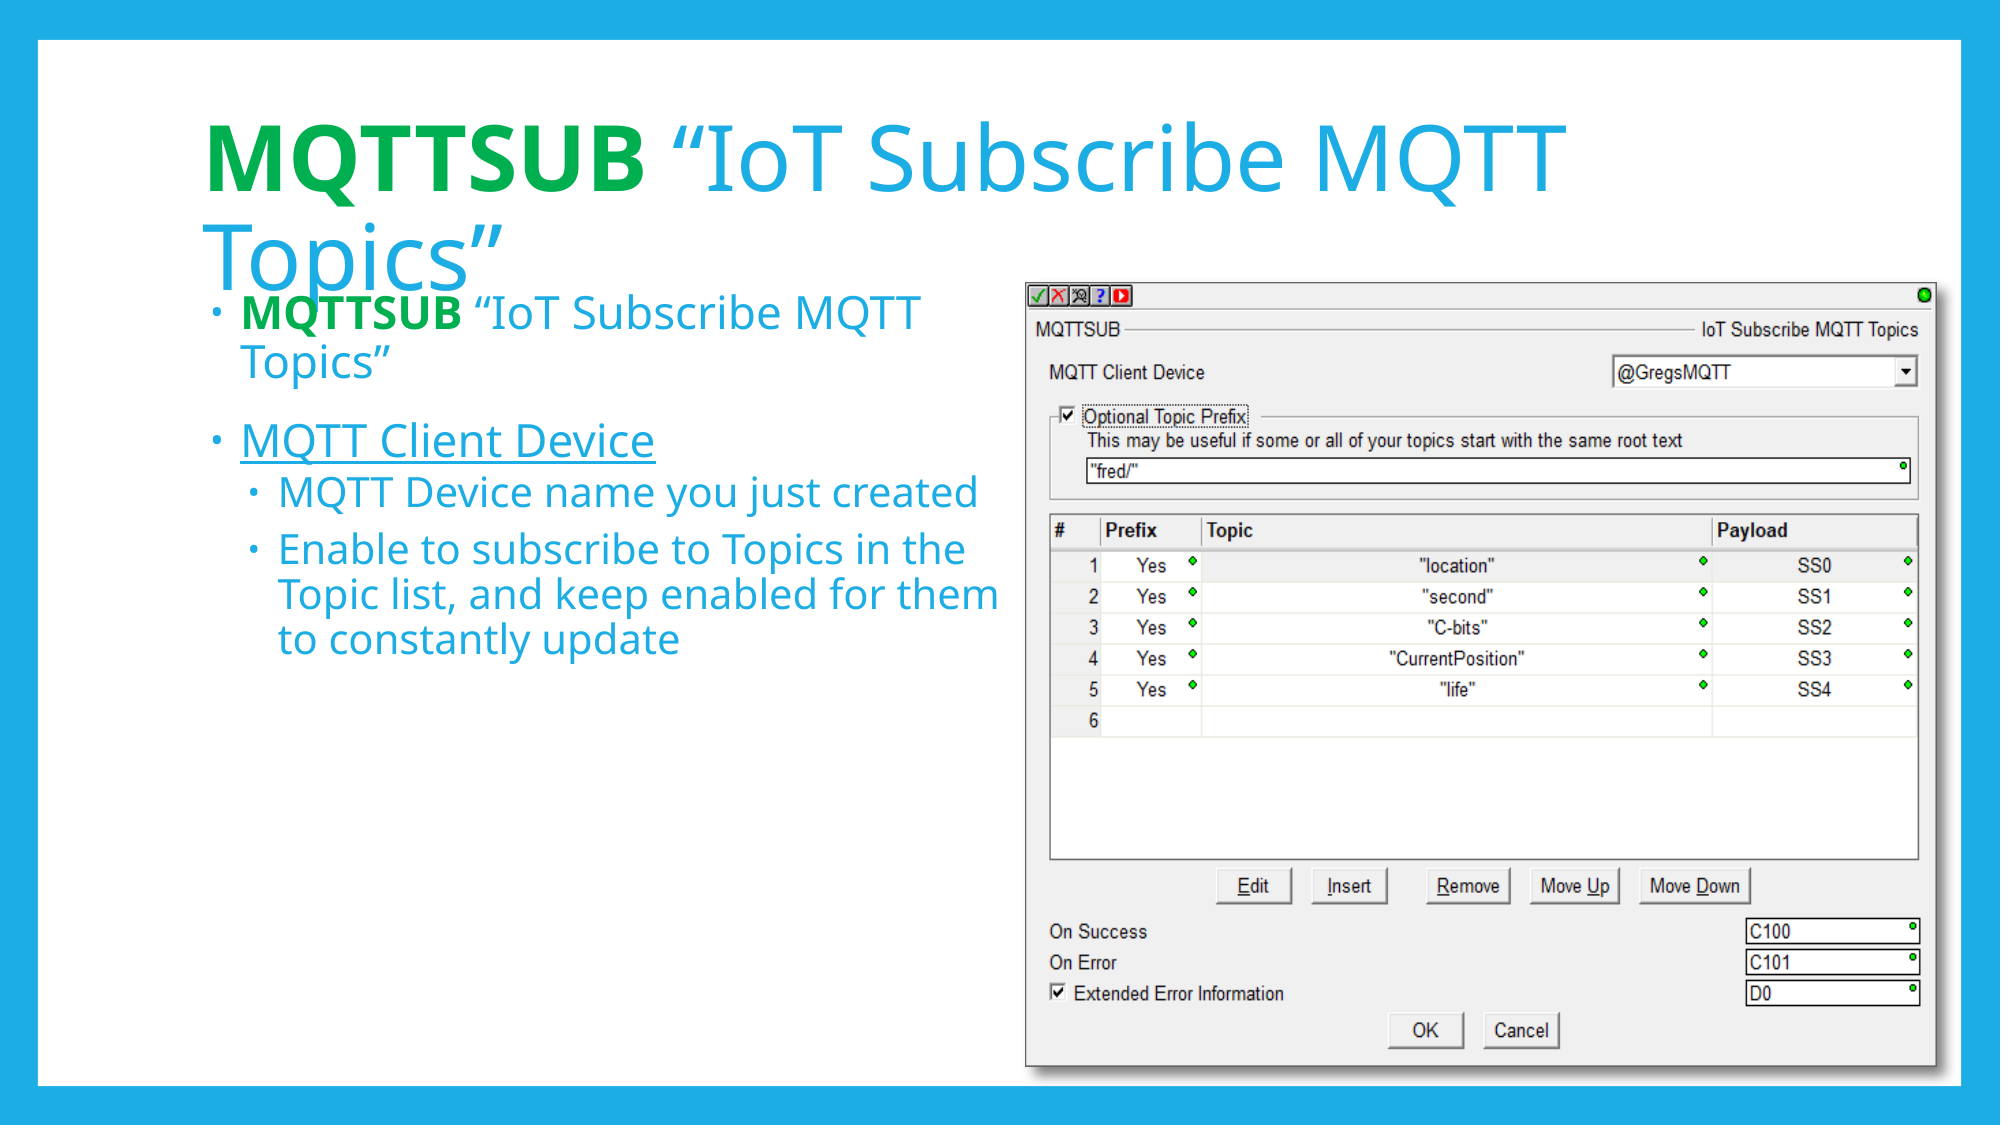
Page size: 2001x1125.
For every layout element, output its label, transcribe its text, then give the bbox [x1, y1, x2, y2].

list MQTTSUB “IoT Subscribe MQTT Topics” MQTT Client Device MQTT Device name you just created Enable to subscribe to Topics in the Topic list, and keep enabled for them to constantly update [187, 282, 1023, 1067]
title MQTTSUB “IoT Subscribe MQTT Topics” [187, 99, 1808, 282]
picture [1025, 281, 1937, 1067]
